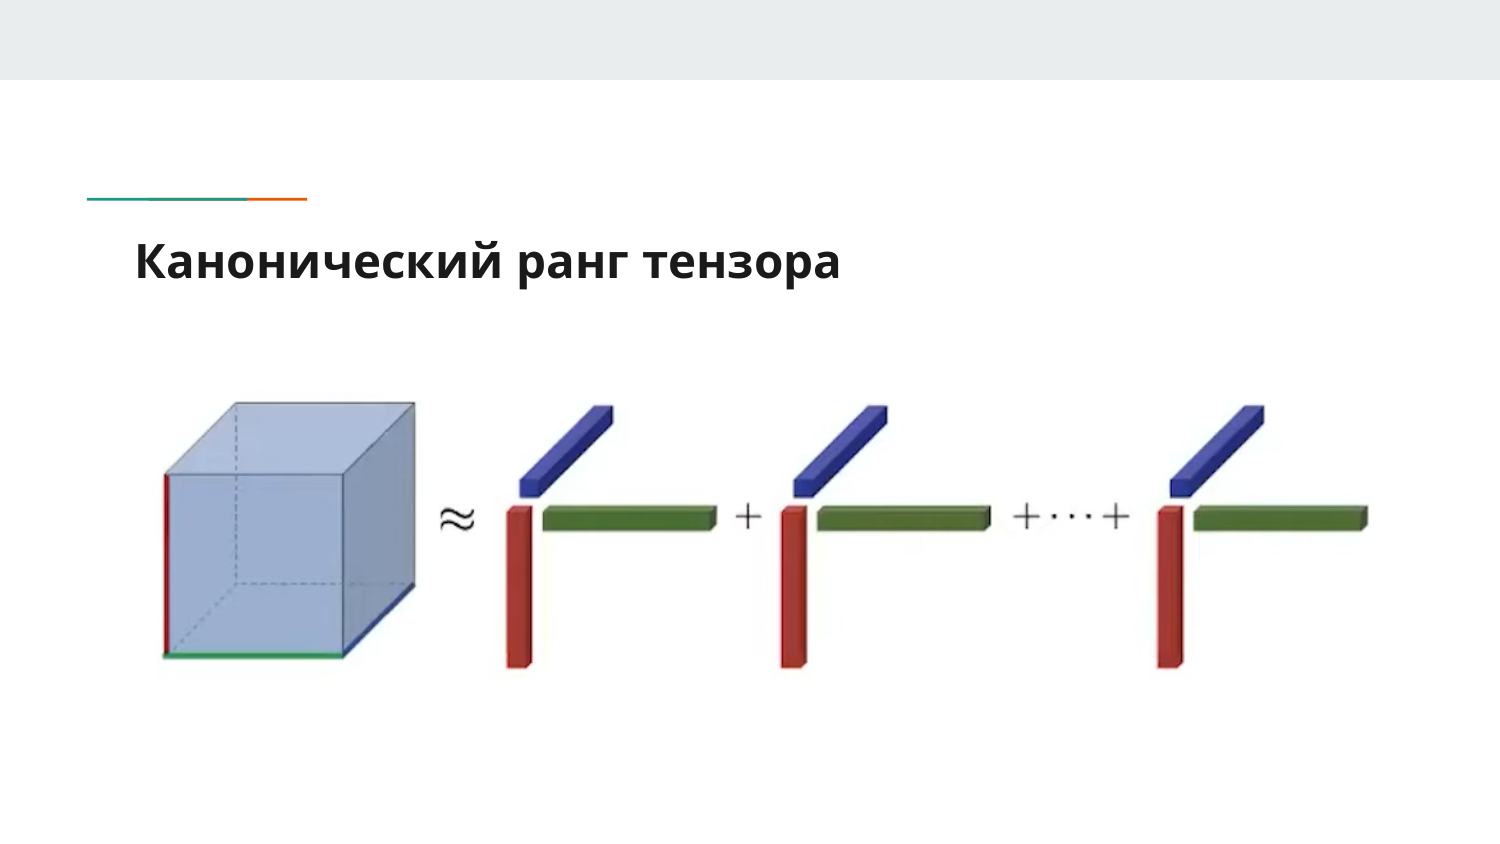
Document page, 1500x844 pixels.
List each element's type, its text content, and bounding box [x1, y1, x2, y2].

title Канонический ранг тензора [119, 216, 1381, 305]
picture [102, 345, 1420, 708]
